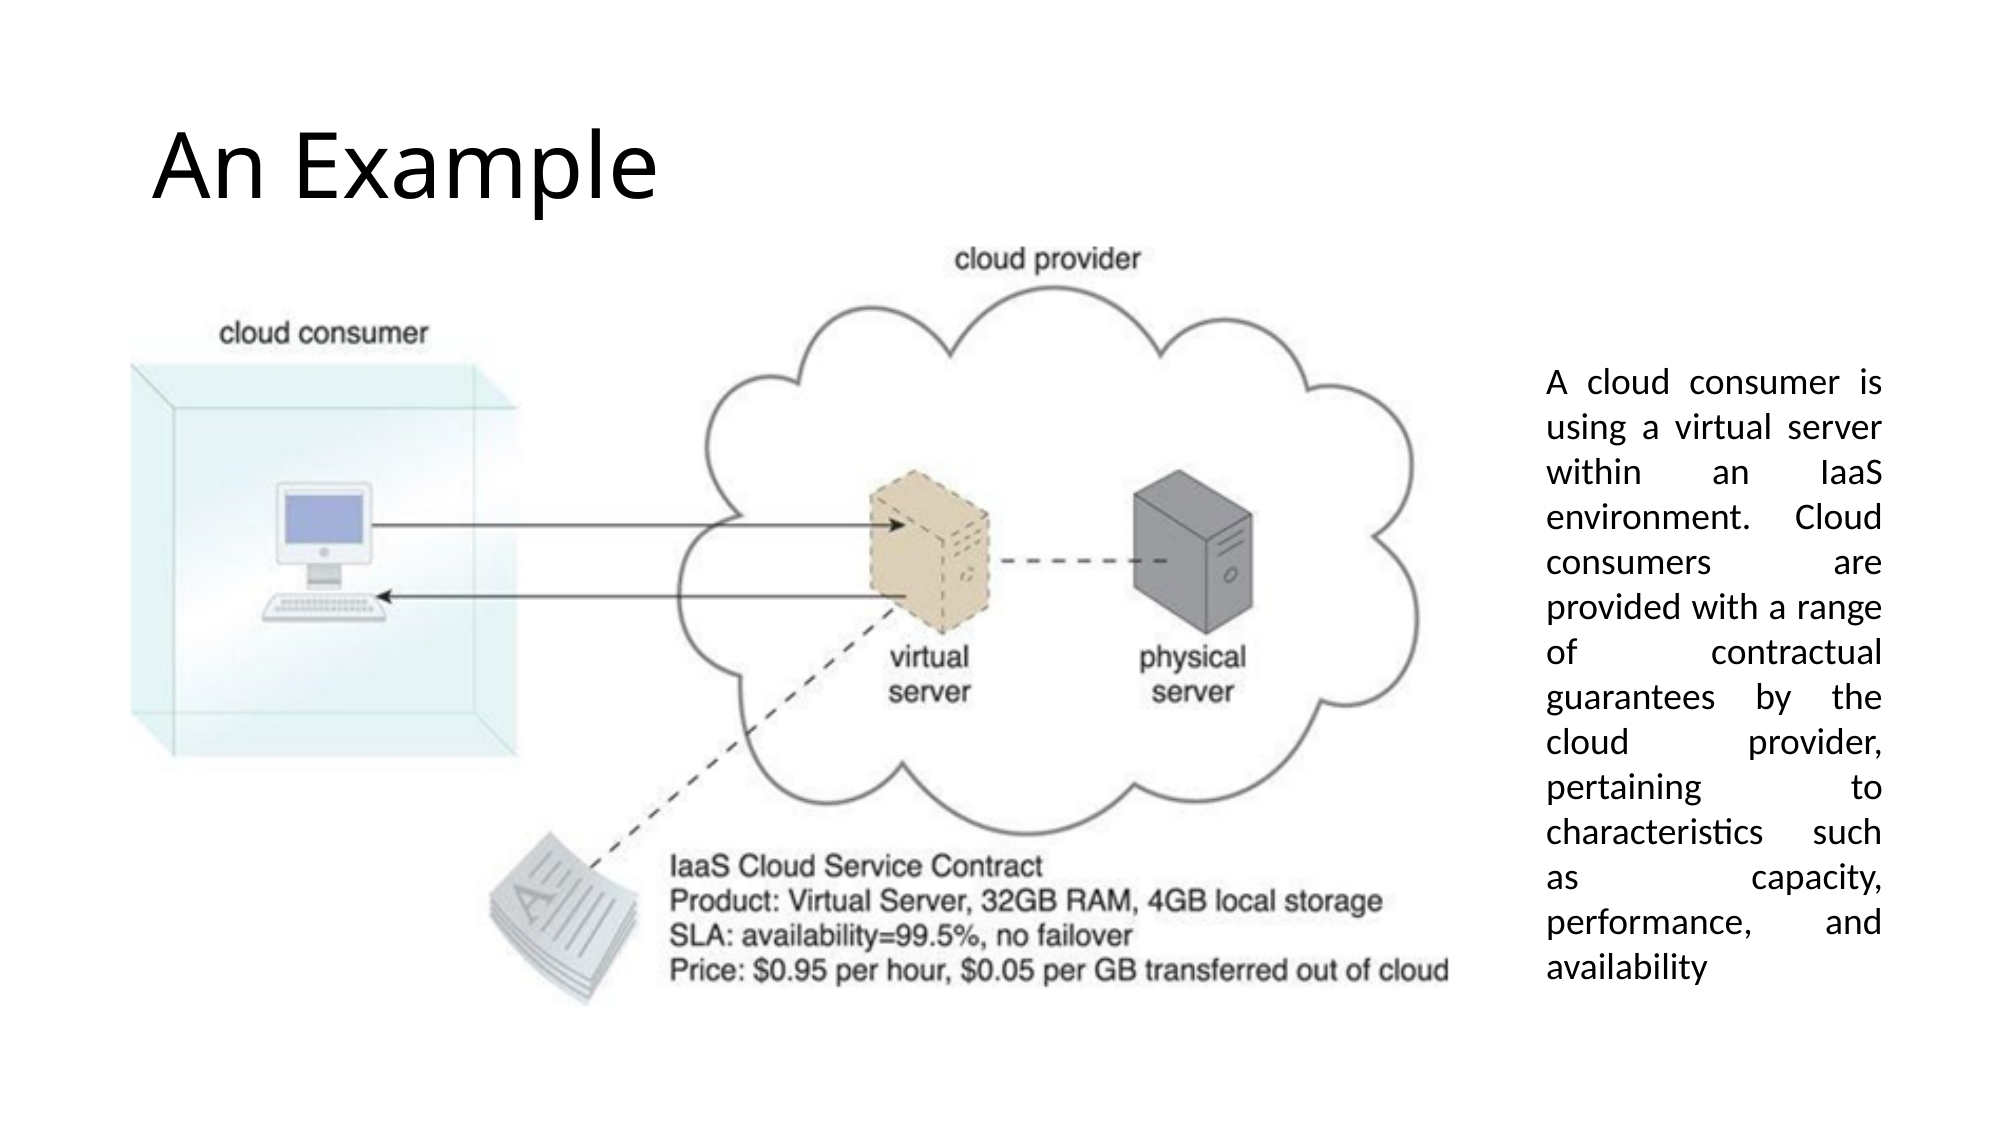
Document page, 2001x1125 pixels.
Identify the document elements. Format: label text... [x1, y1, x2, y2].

title An Example [137, 59, 1863, 278]
text_box A cloud consumer is using a virtual server within an IaaS environment. Cloud consumers are provided with a range of contractual guarantees by the cloud provider, pertaining to characteristics such as capacity, performance, and availability [1531, 349, 1898, 995]
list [125, 243, 1461, 1024]
